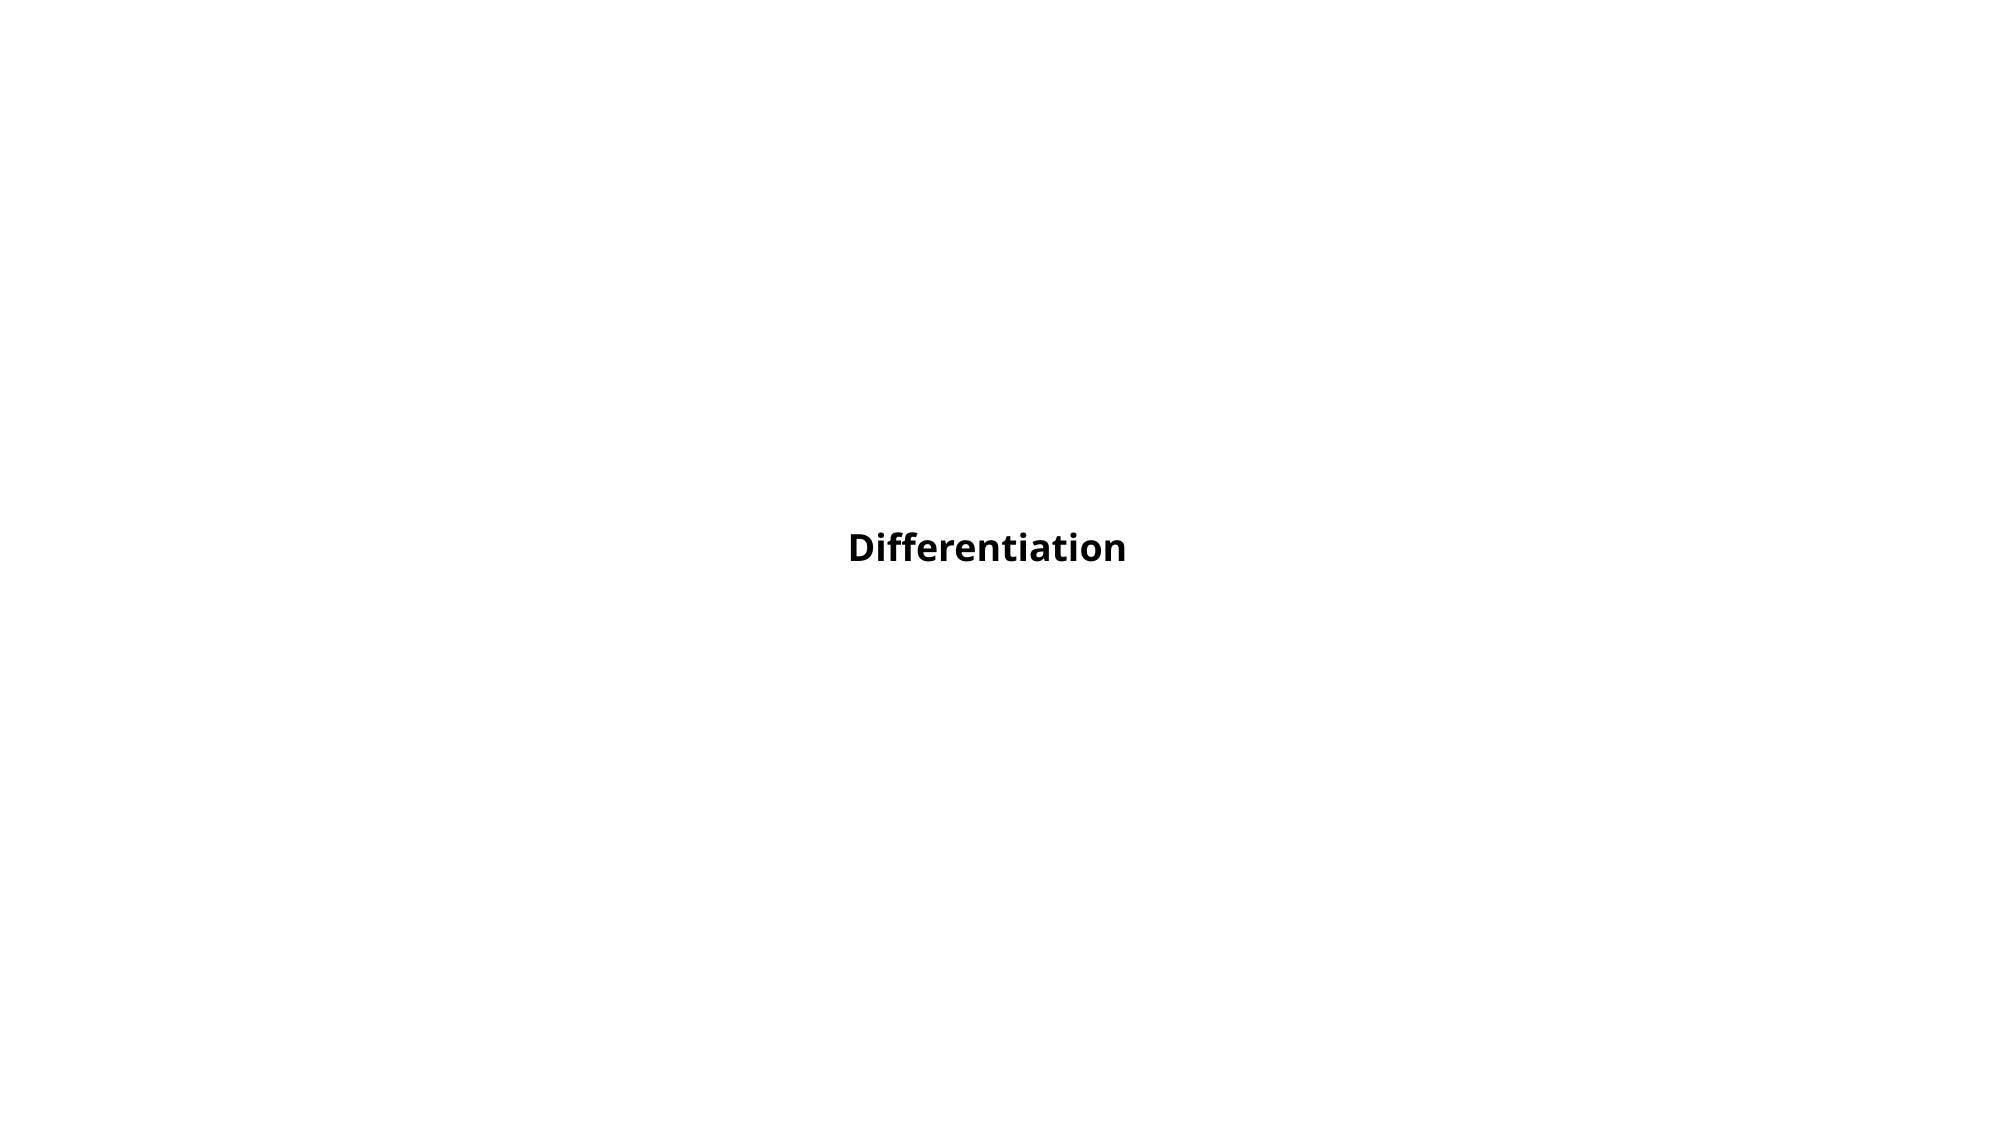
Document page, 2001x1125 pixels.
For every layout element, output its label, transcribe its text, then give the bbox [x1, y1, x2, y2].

text_box Differentiation [832, 517, 1143, 577]
